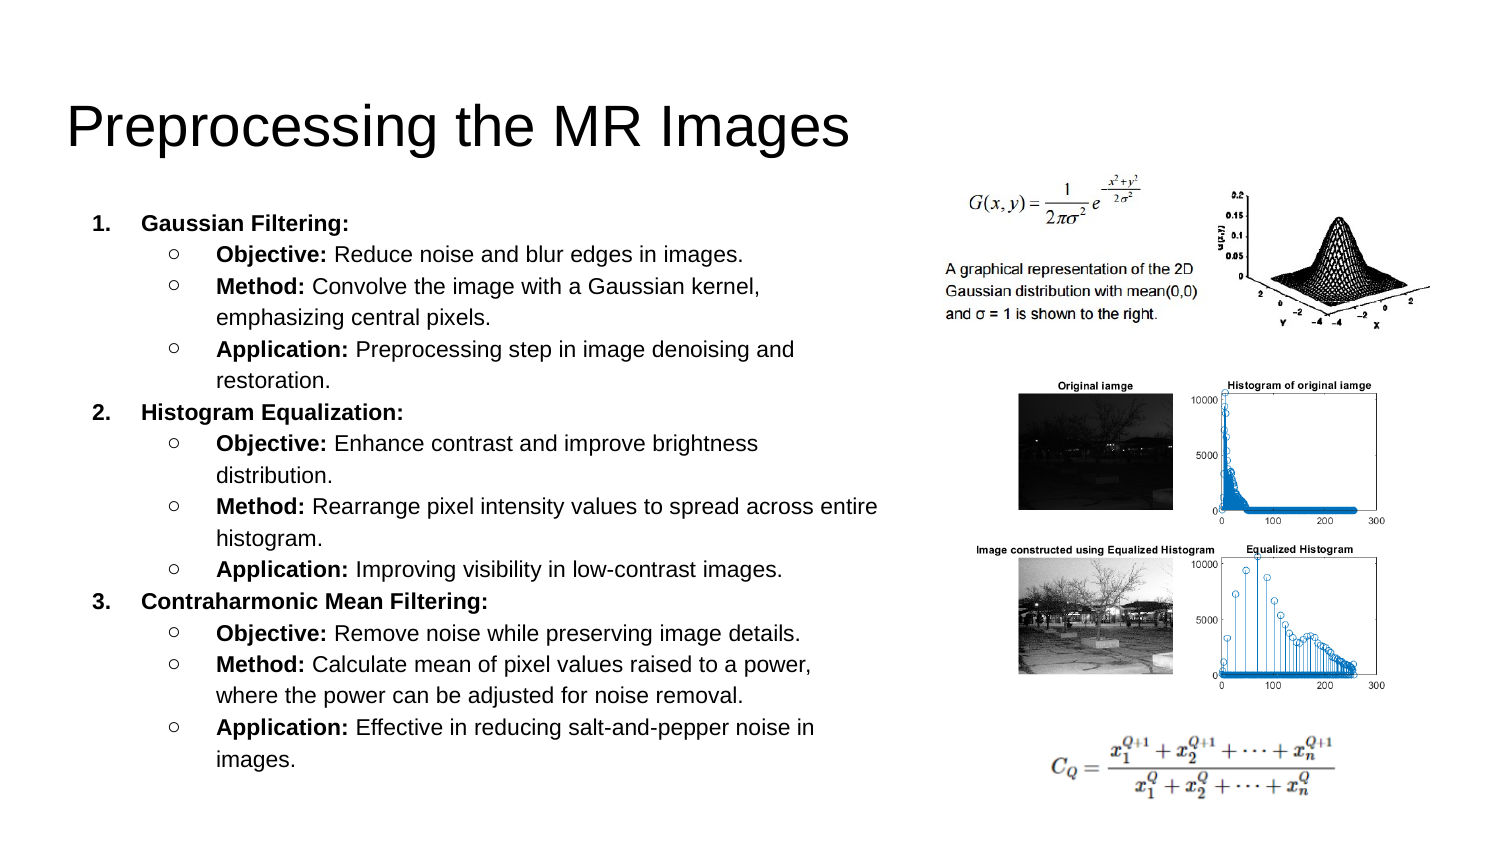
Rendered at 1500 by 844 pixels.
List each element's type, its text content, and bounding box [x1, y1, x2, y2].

list Gaussian Filtering: Objective: Reduce noise and blur edges in images. Method: Convolve the image with a Gaussian kernel, emphasizing central pixels. Application: Preprocessing step in image denoising and restoration. Histogram Equalization: Objective: Enhance contrast and improve brightness distribution. Method: Rearrange pixel intensity values to spread across entire histogram. Application: Improving visibility in low-contrast images. Contraharmonic Mean Filtering: Objective: Remove noise while preserving image details. Method: Calculate mean of pixel values raised to a power, where the power can be adjusted for noise removal. Application: Effective in reducing salt-and-pepper noise in images. [51, 189, 896, 750]
title Preprocessing the MR Images [51, 72, 1449, 167]
picture [958, 366, 1420, 713]
picture [1037, 723, 1345, 818]
picture [942, 166, 1440, 346]
